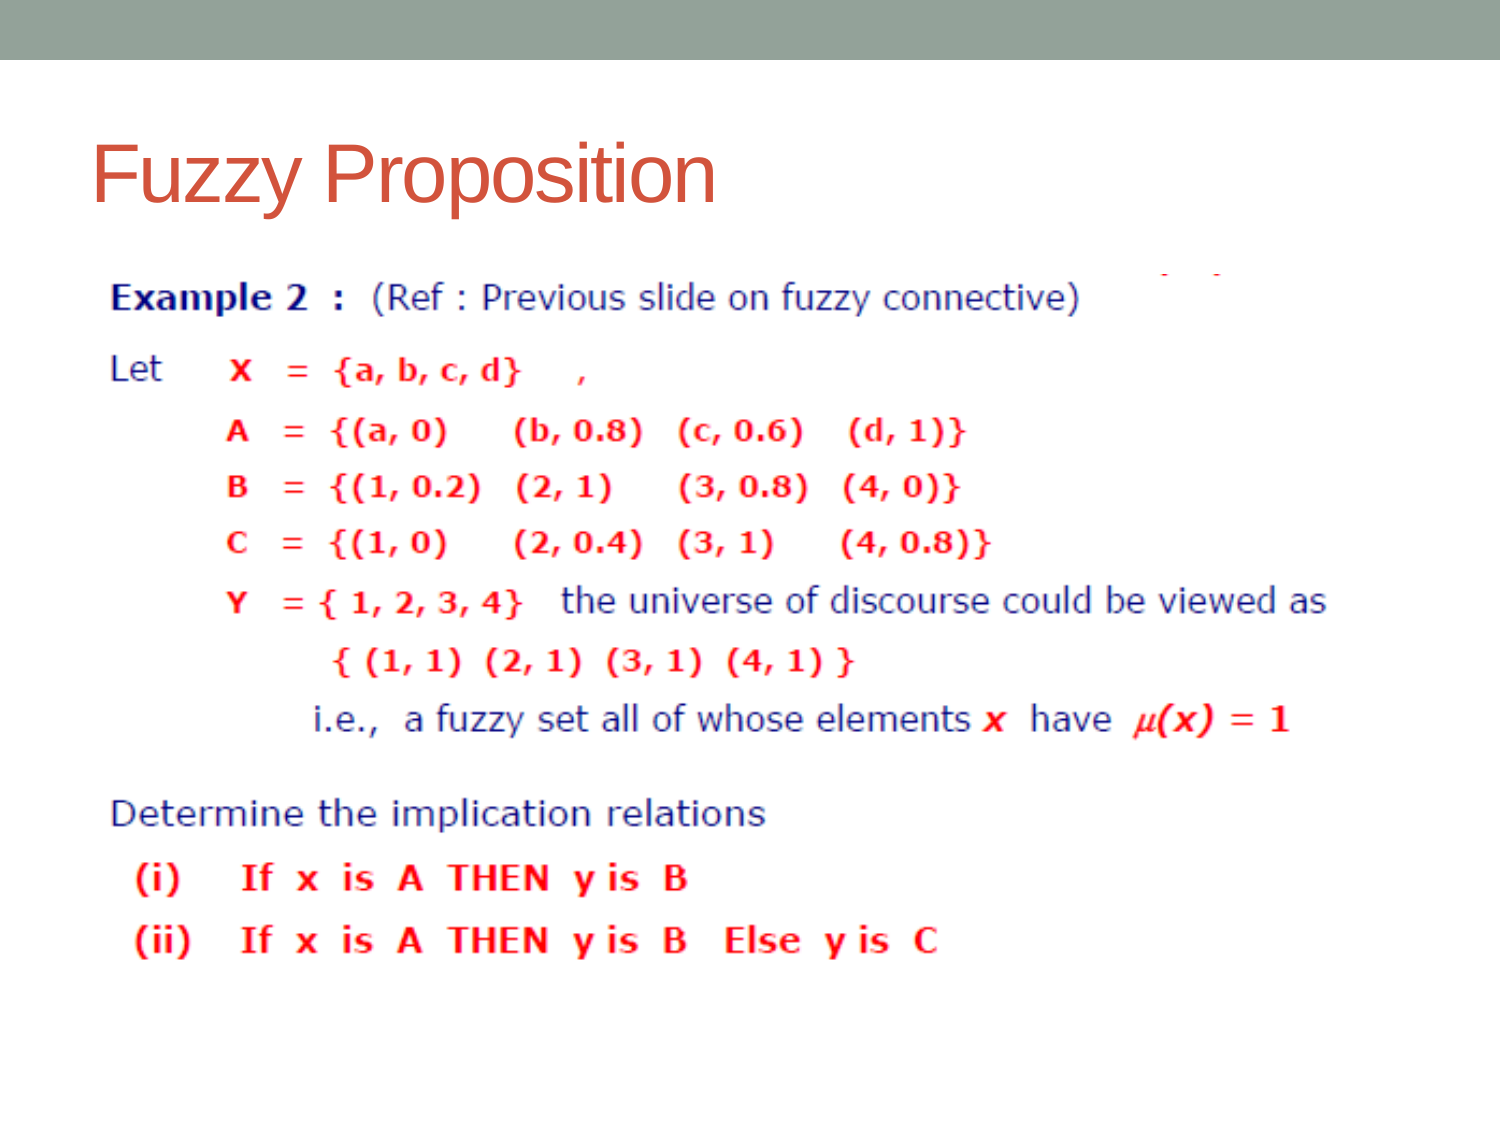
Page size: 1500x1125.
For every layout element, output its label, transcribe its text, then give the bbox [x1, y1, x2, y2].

picture [99, 274, 1335, 976]
title Fuzzy Proposition [75, 87, 1425, 250]
